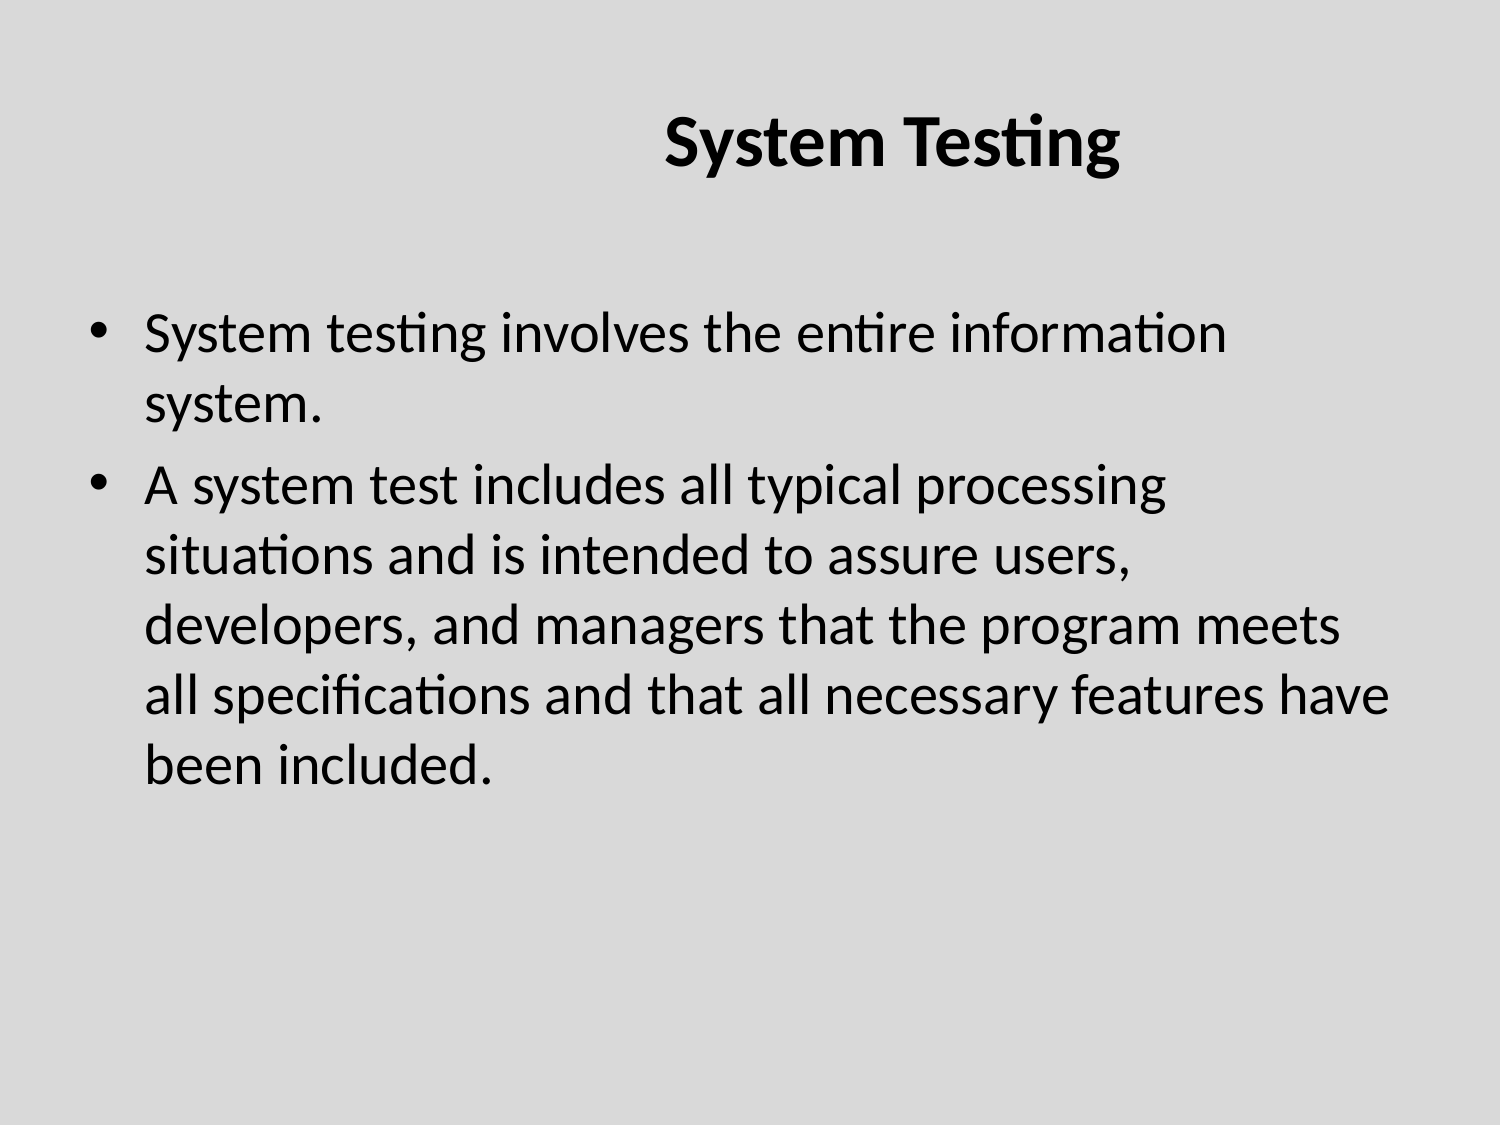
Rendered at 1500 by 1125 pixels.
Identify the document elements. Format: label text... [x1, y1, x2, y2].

title System Testing [649, 61, 1424, 212]
list System testing involves the entire information system. A system test includes all typical processing situations and is intended to assure users, developers, and managers that the program meets all specifications and that all necessary features have been included. [73, 286, 1424, 989]
